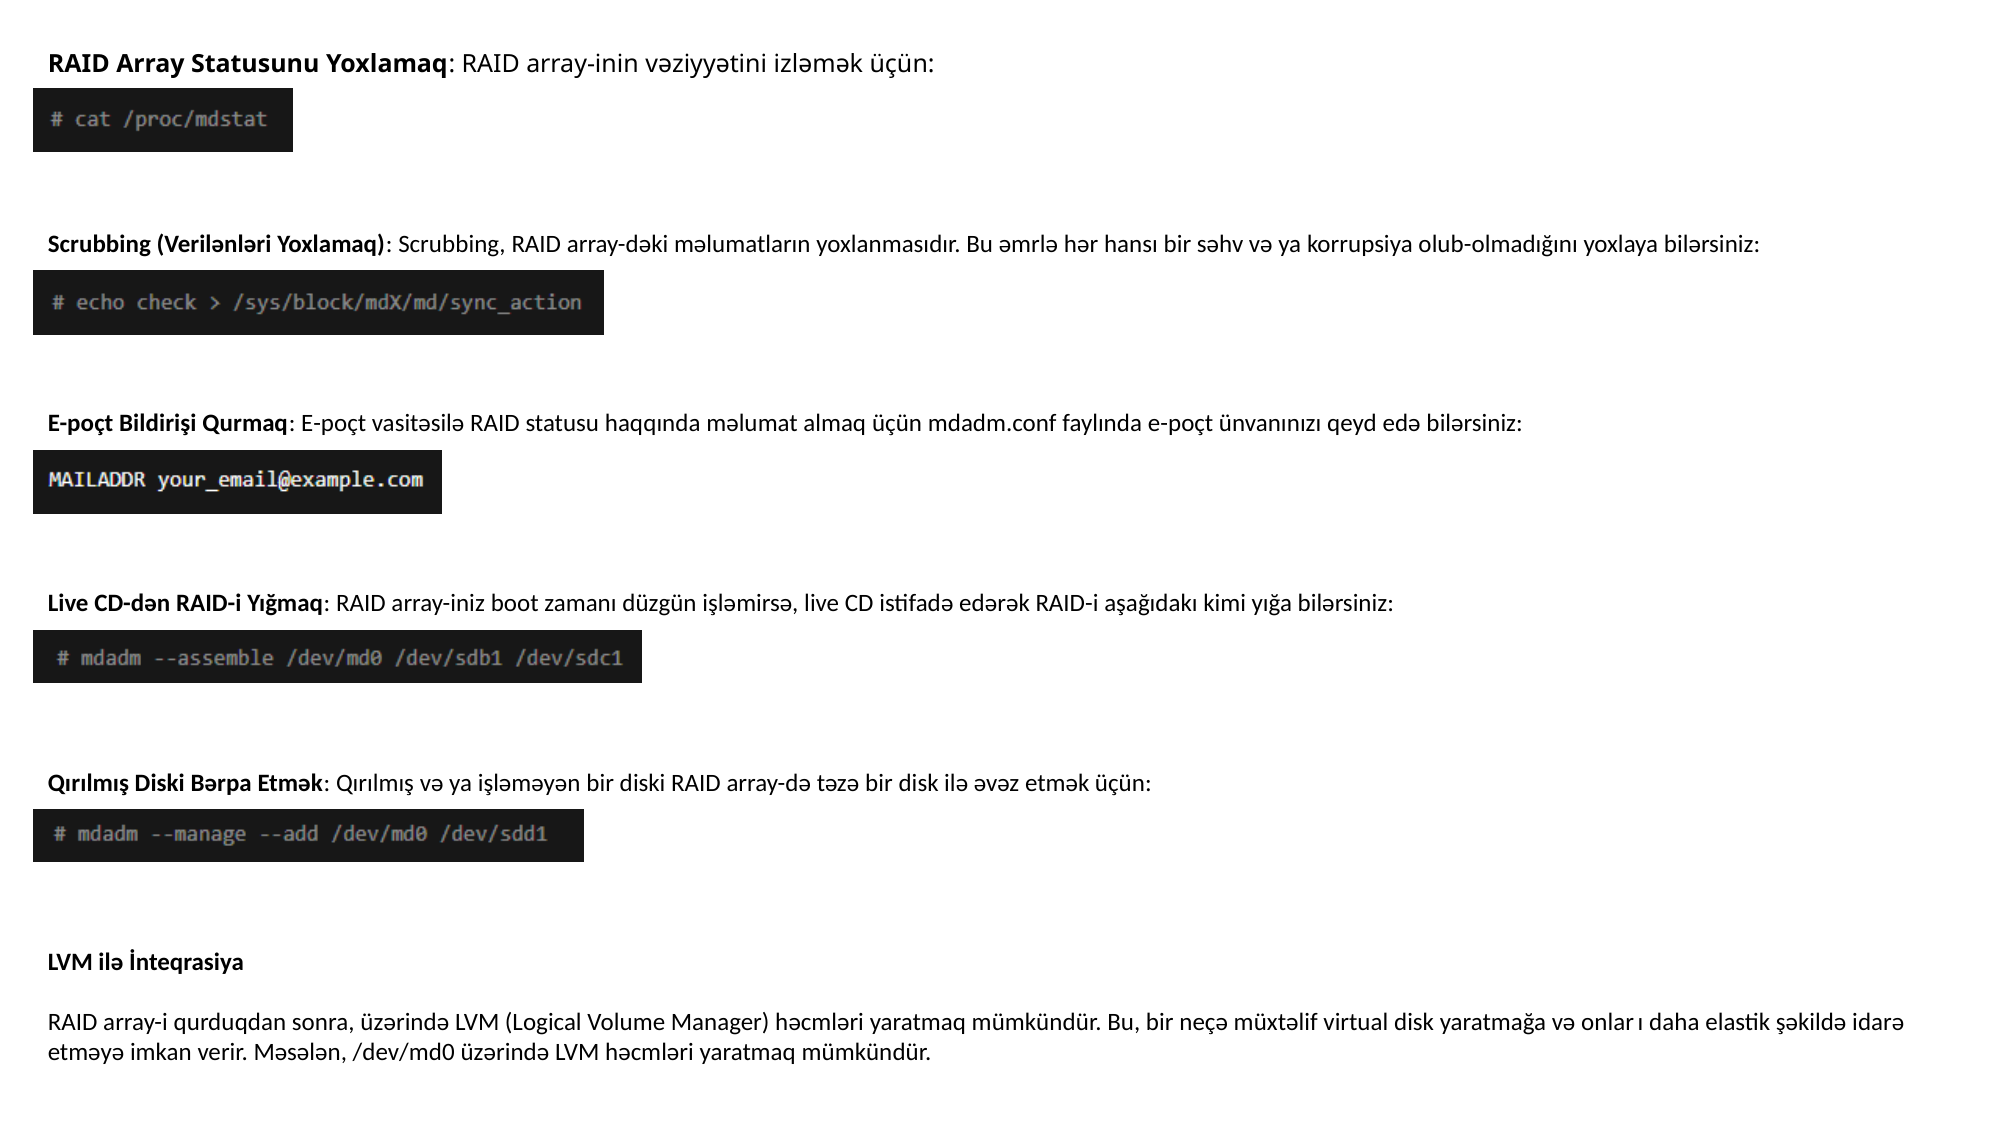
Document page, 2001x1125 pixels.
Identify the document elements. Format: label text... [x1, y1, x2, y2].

picture [33, 88, 293, 152]
text_box RAID Array Statusunu Yoxlamaq: RAID array-inin vəziyyətini izləmək üçün: Scrubbing (Verilənləri Yoxlamaq): Scrubbing, RAID array-dəki məlumatların yoxlanmasıdır. Bu əmrlə hər hansı bir səhv və ya korrupsiya olub-olmadığını yoxlaya bilərsiniz: E-poçt Bildirişi Qurmaq: E-poçt vasitəsilə RAID statusu haqqında məlumat almaq üçün mdadm.conf faylında e-poçt ünvanınızı qeyd edə bilərsiniz: Live CD-dən RAID-i Yığmaq: RAID array-iniz boot zamanı düzgün işləmirsə, live CD istifadə edərək RAID-i aşağıdakı kimi yığa bilərsiniz: Qırılmış Diski Bərpa Etmək: Qırılmış və ya işləməyən bir diski RAID array-də təzə bir disk ilə əvəz etmək üçün: LVM ilə İnteqrasiya RAID array-i qurduqdan sonra, üzərində LVM (Logical Volume Manager) həcmləri yaratmaq mümkündür. Bu, bir neçə müxtəlif virtual disk yaratmağa və onları daha elastik şəkildə idarə etməyə imkan verir. Məsələn, /dev/md0 üzərində LVM həcmləri yaratmaq mümkündür. [33, 40, 1973, 1073]
picture [33, 809, 584, 862]
picture [33, 630, 642, 683]
picture [33, 270, 604, 335]
picture [33, 450, 442, 514]
